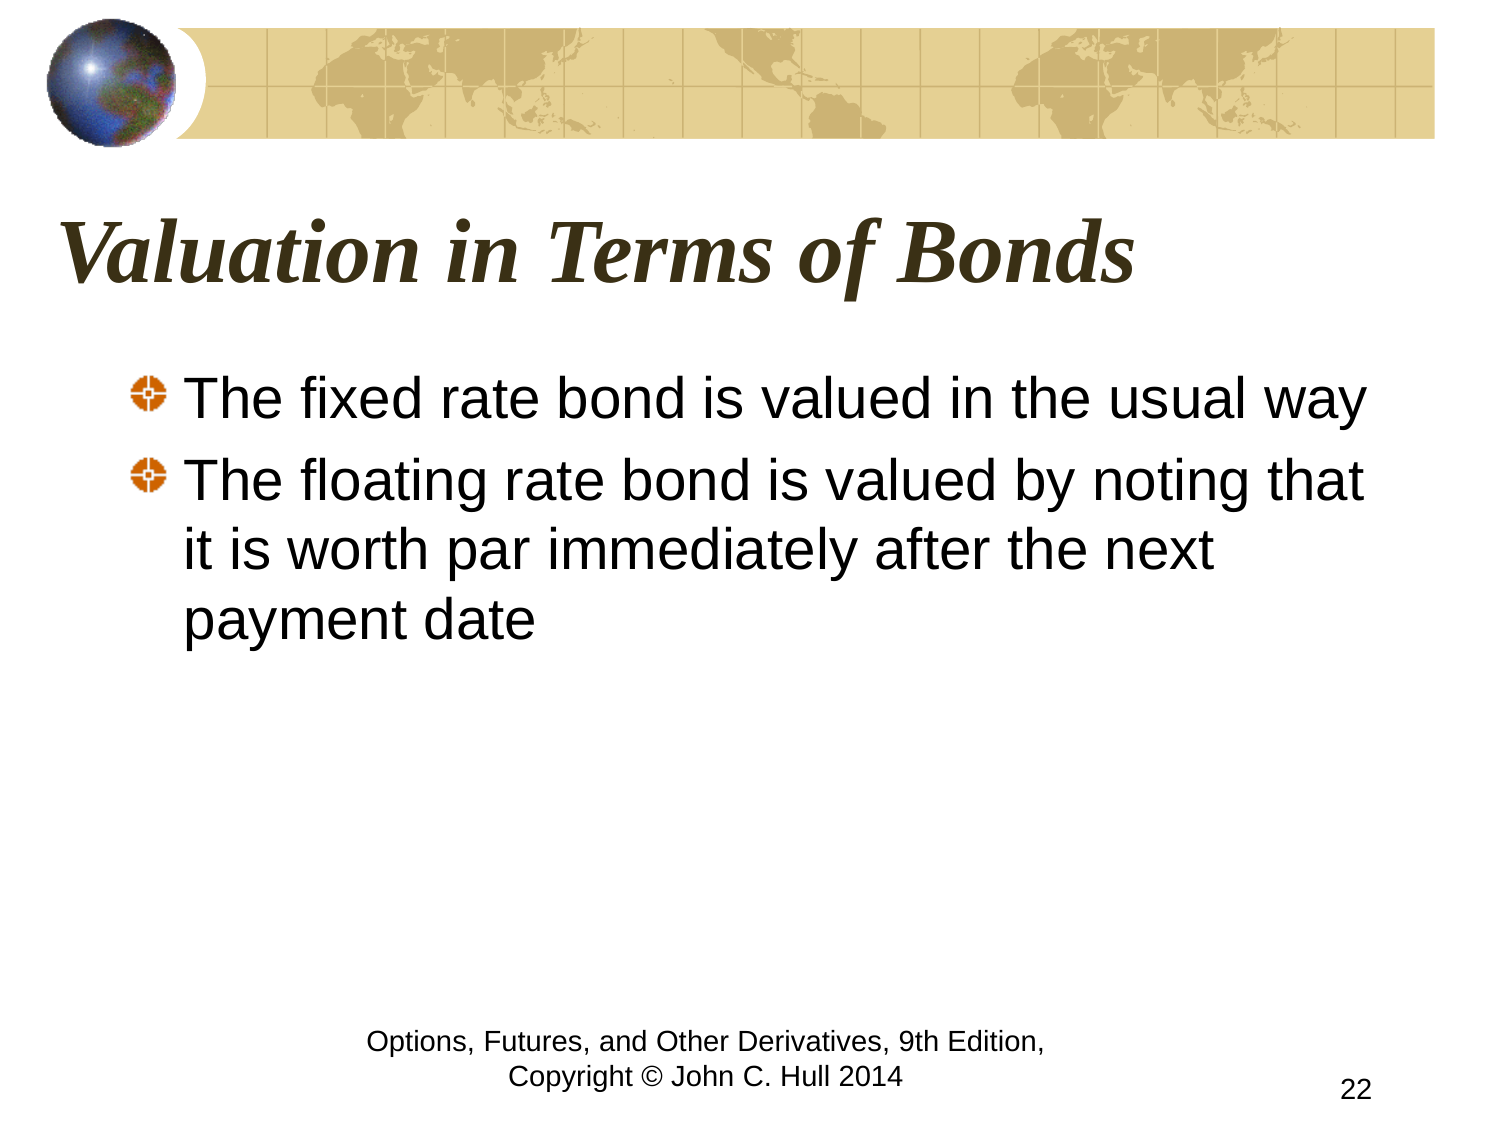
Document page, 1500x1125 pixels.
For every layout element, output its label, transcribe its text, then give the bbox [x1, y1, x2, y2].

picture [127, 374, 169, 416]
slide_number 22 [1074, 1037, 1388, 1113]
picture [127, 456, 169, 497]
picture [42, 14, 190, 151]
list The fixed rate bond is valued in the usual way The floating rate bond is valued by noting that it is worth par immediately after the next payment date [112, 352, 1388, 1028]
footer Options, Futures, and Other Derivatives, 9th Edition, Copyright © John C. Hull 2014 [324, 1024, 1088, 1101]
title Valuation in Terms of Bonds [40, 152, 1316, 341]
